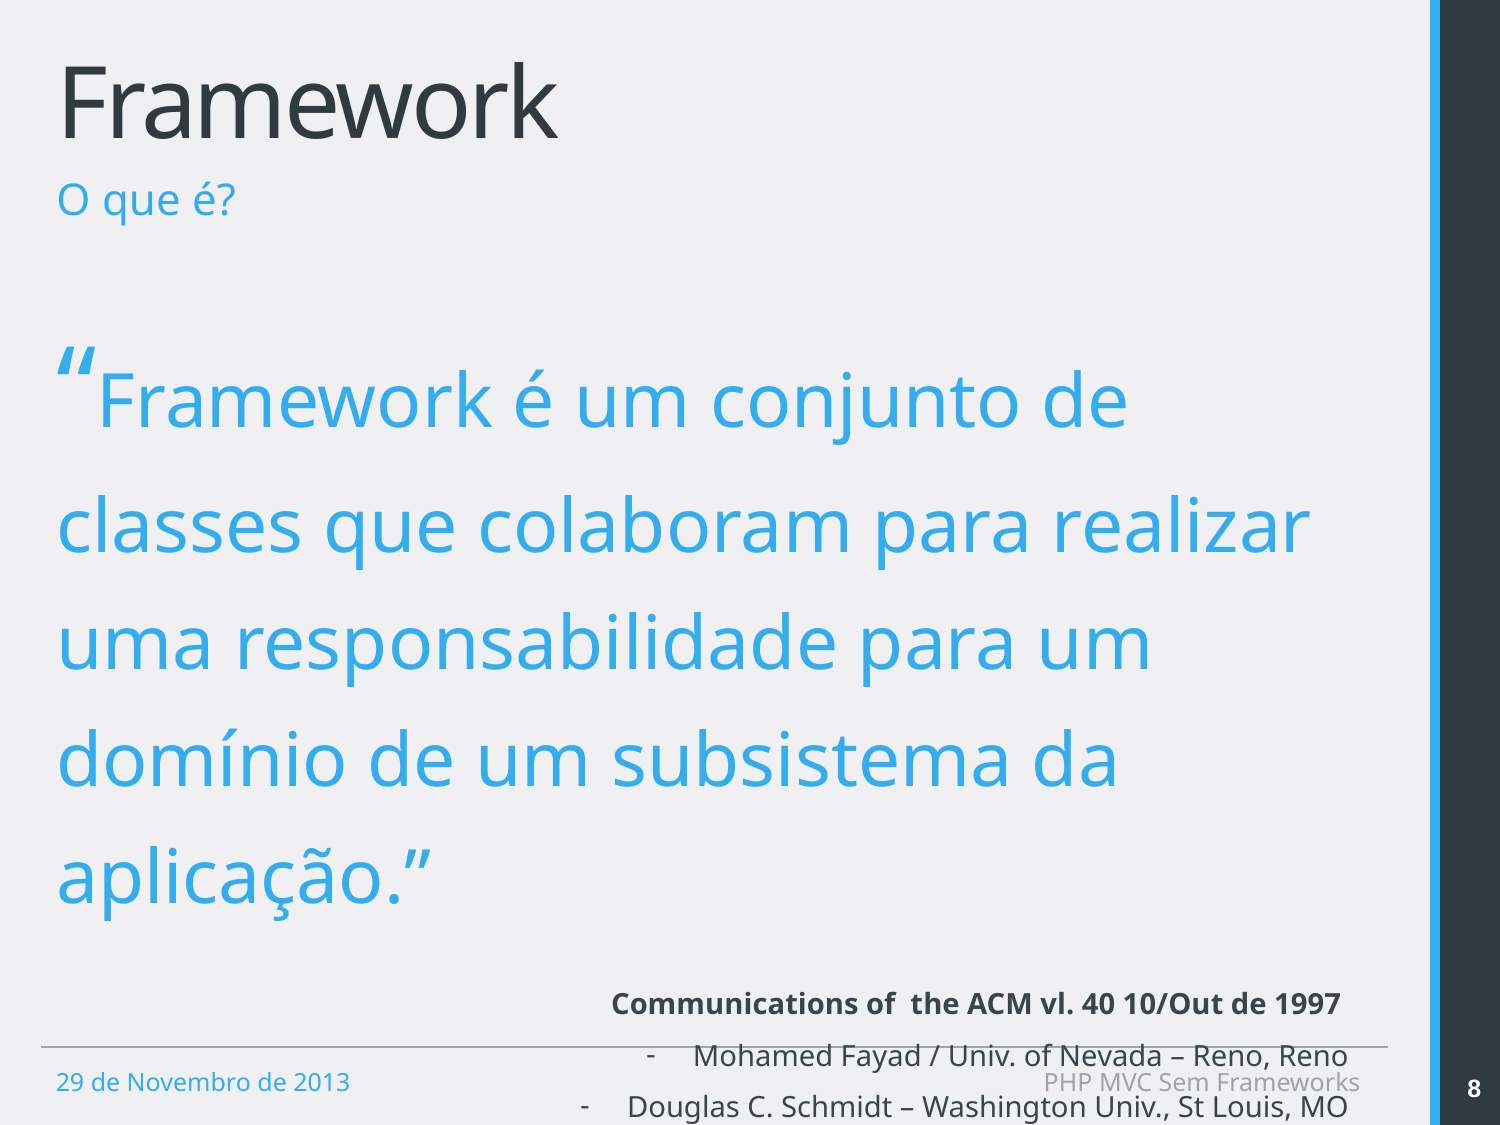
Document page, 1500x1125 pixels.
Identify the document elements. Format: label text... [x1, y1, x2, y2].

title Framework [41, 31, 1365, 148]
list O que é? [41, 148, 1365, 208]
slide_number 8 [1435, 1057, 1500, 1118]
list “Framework é um conjunto de classes que colaboram para realizar uma responsabilidade para um domínio de um subsistema da aplicação.” Communications of the ACM vl. 40 10/Out de 1997 Mohamed Fayad / Univ. of Nevada – Reno, Reno Douglas C. Schmidt – Washington Univ., St Louis, MO [41, 267, 1365, 1035]
